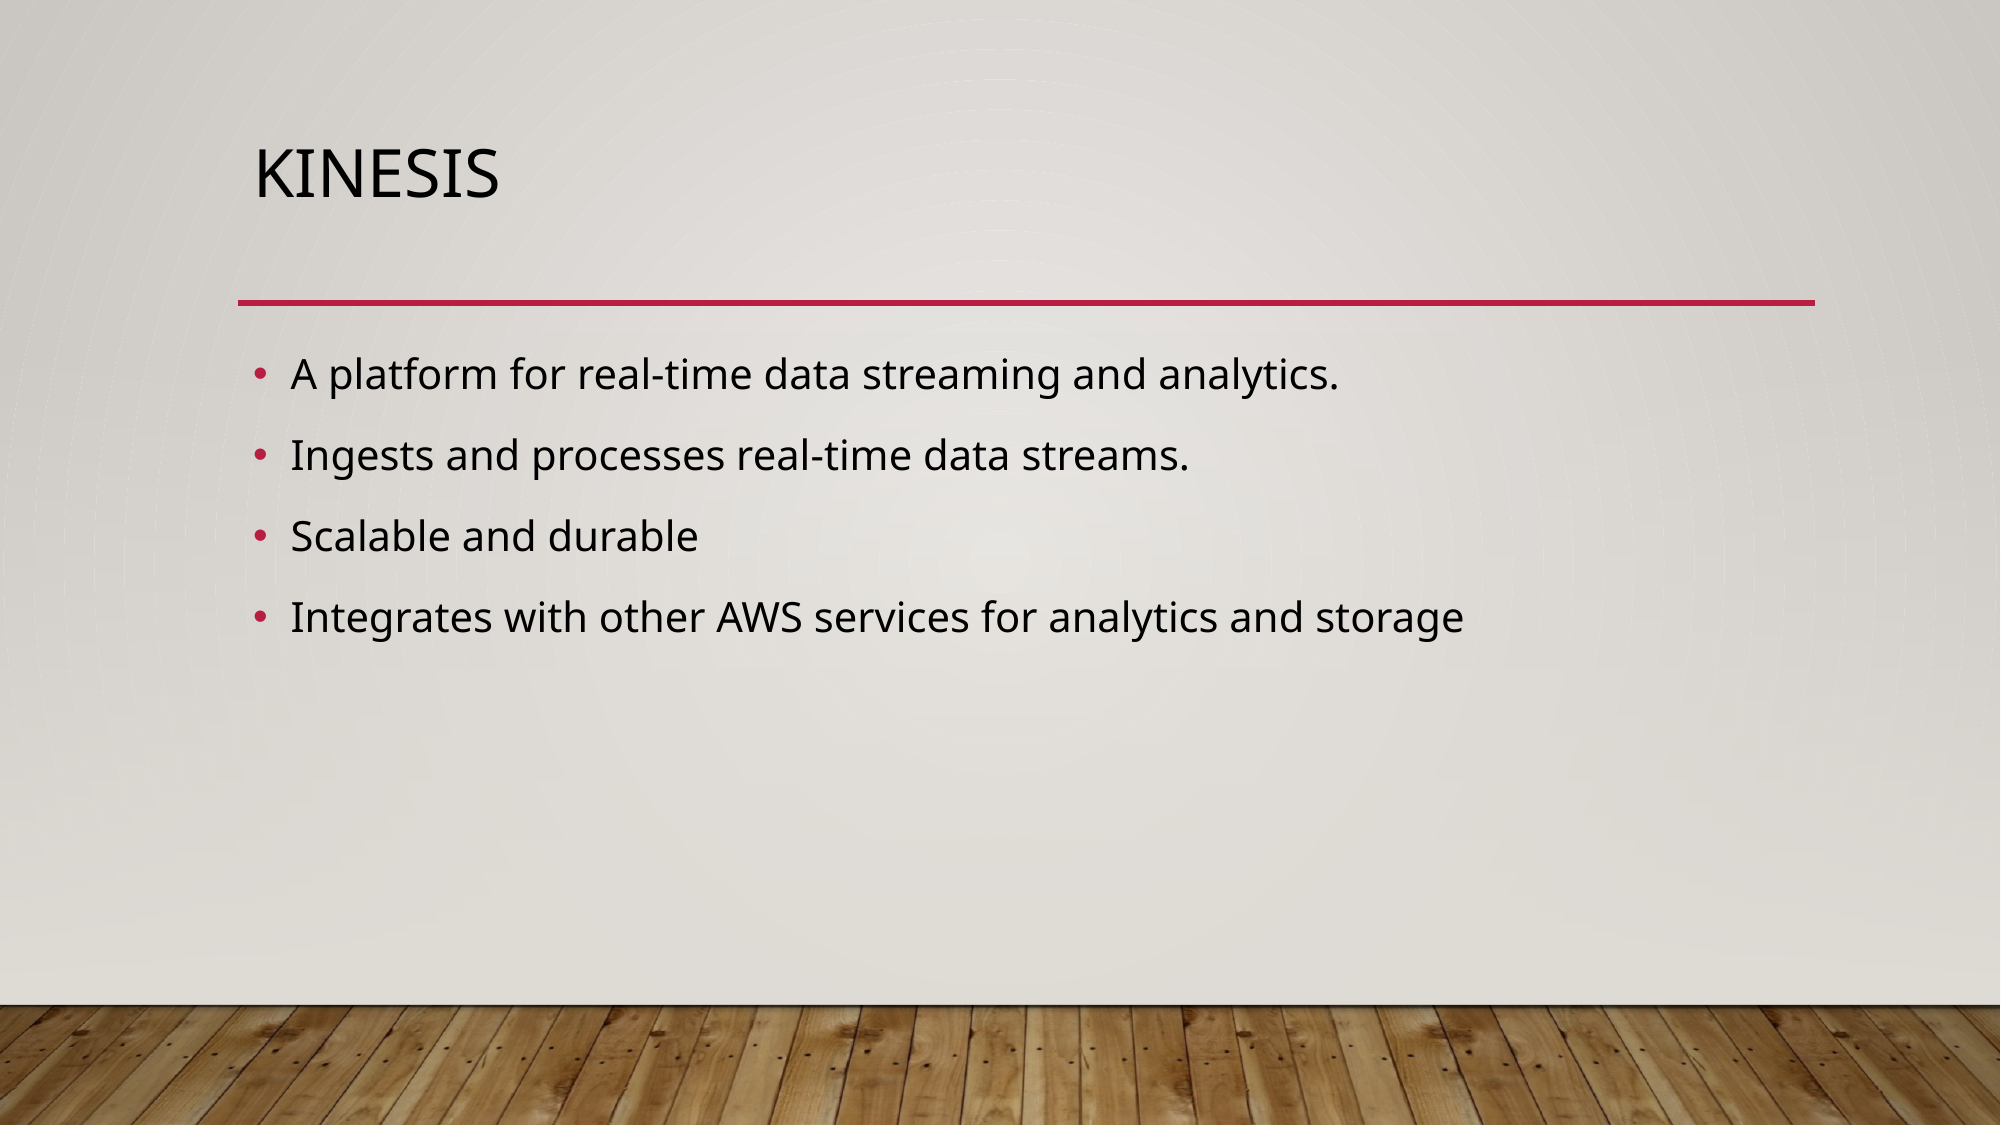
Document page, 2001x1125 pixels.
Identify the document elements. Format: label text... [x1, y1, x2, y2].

picture [0, 1005, 2000, 1125]
title Kinesis [238, 131, 1814, 305]
list A platform for real-time data streaming and analytics. Ingests and processes real-time data streams.​ Scalable and durable Integrates with other AWS services for analytics and storage [238, 330, 1814, 897]
